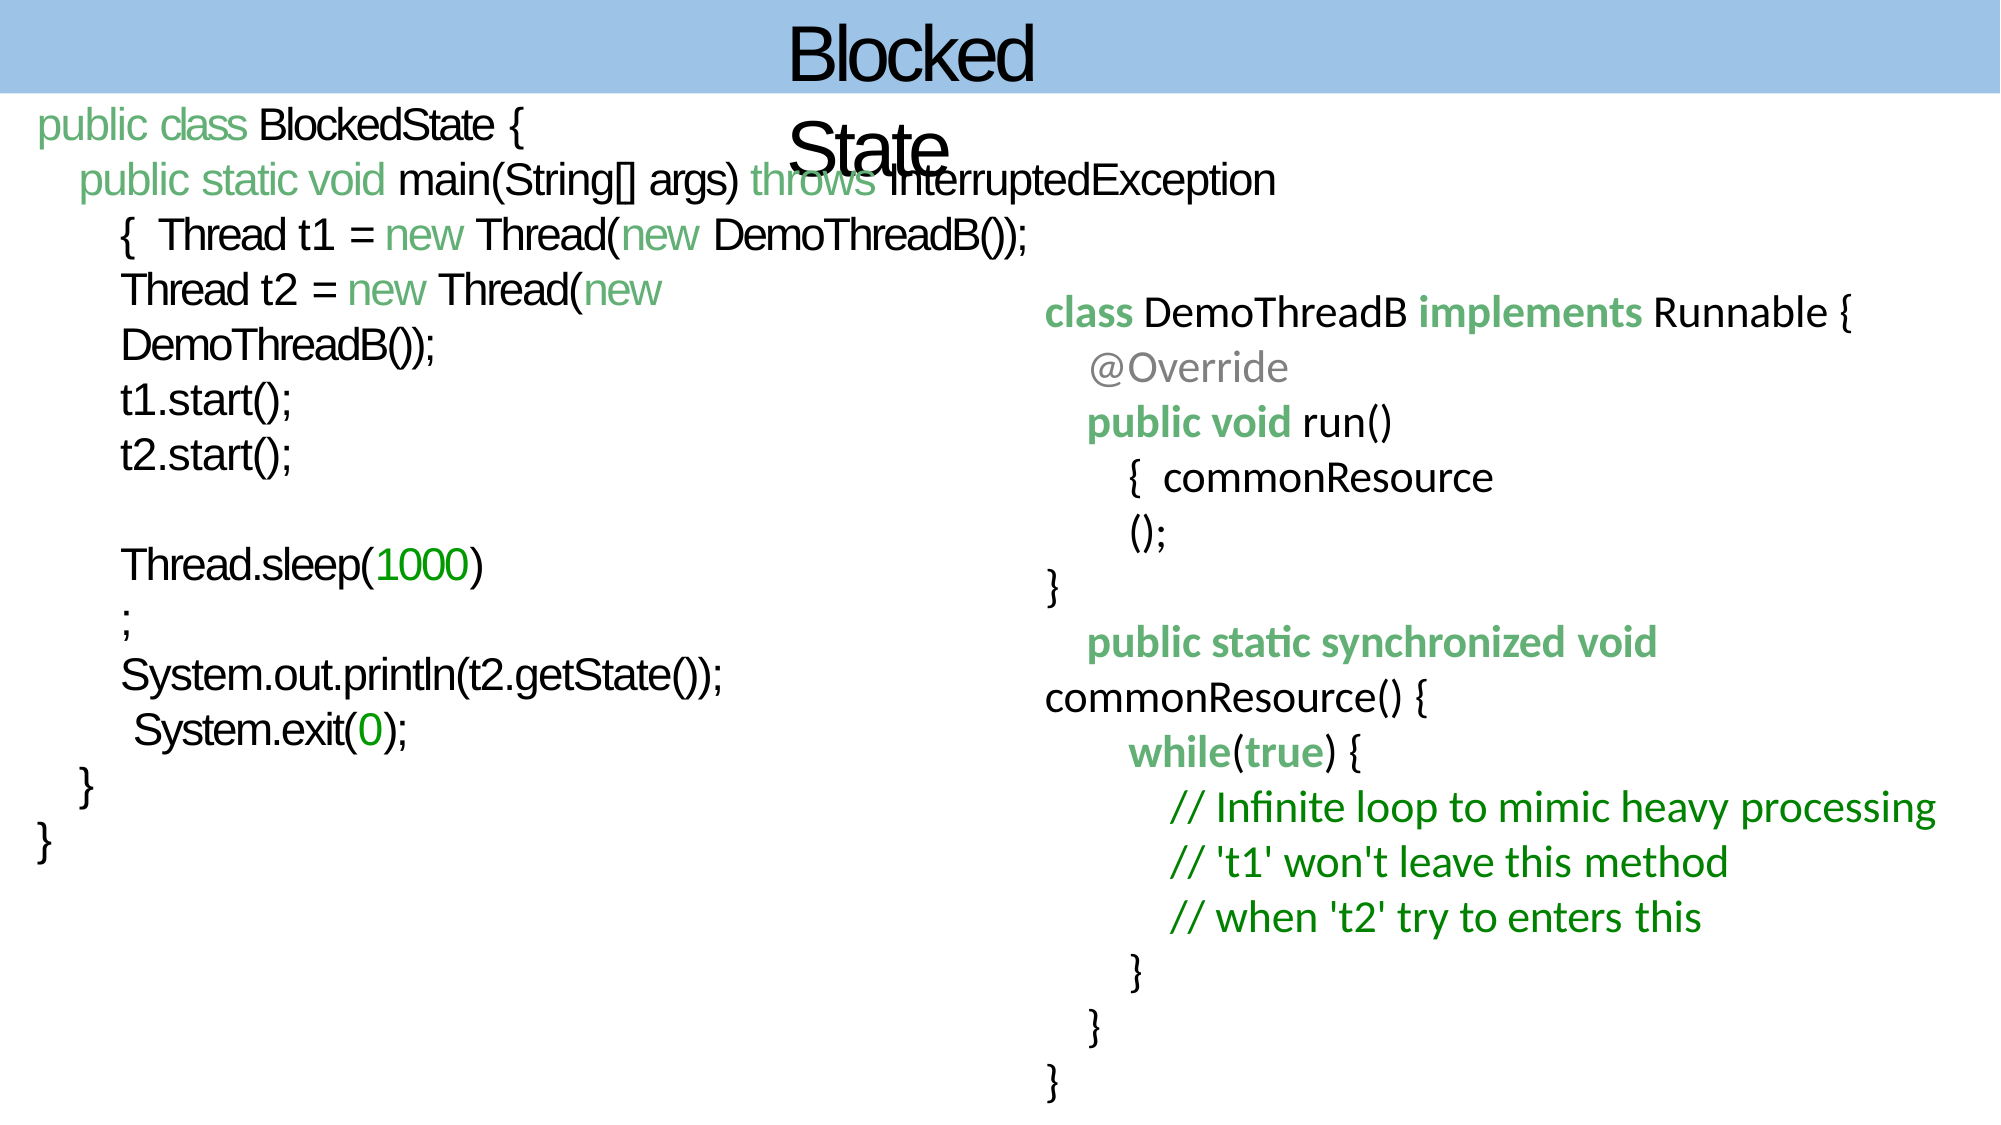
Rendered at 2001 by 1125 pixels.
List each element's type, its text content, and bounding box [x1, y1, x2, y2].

text_box System.out.println(t2.getState()); System.exit(0); [118, 642, 729, 755]
text_box [0, 0, 784, 94]
text_box public class BlockedState { public static void main(String[] args) throws InterruptedException { Thread t1 = new Thread(new DemoThreadB()); [34, 92, 1294, 260]
text_box Thread.sleep(1000); [117, 533, 492, 590]
text_box Thread t2 = new Thread(new DemoThreadB()); [118, 257, 978, 370]
text_box [1216, 0, 2000, 94]
text_box } [76, 753, 95, 811]
text_box t1.start(); t2.start(); [118, 367, 295, 480]
title Blocked State [784, 0, 1216, 92]
text_box } [34, 808, 53, 865]
text_box public static synchronized void commonResource() { while(true) { // Infinite loop to mimic heavy processing // 't1' won't leave this method // when 't2' try to enters this } } } [1042, 609, 1946, 1107]
text_box class DemoThreadB implements Runnable { @Override public void run() { commonResource(); } [1042, 279, 1863, 609]
